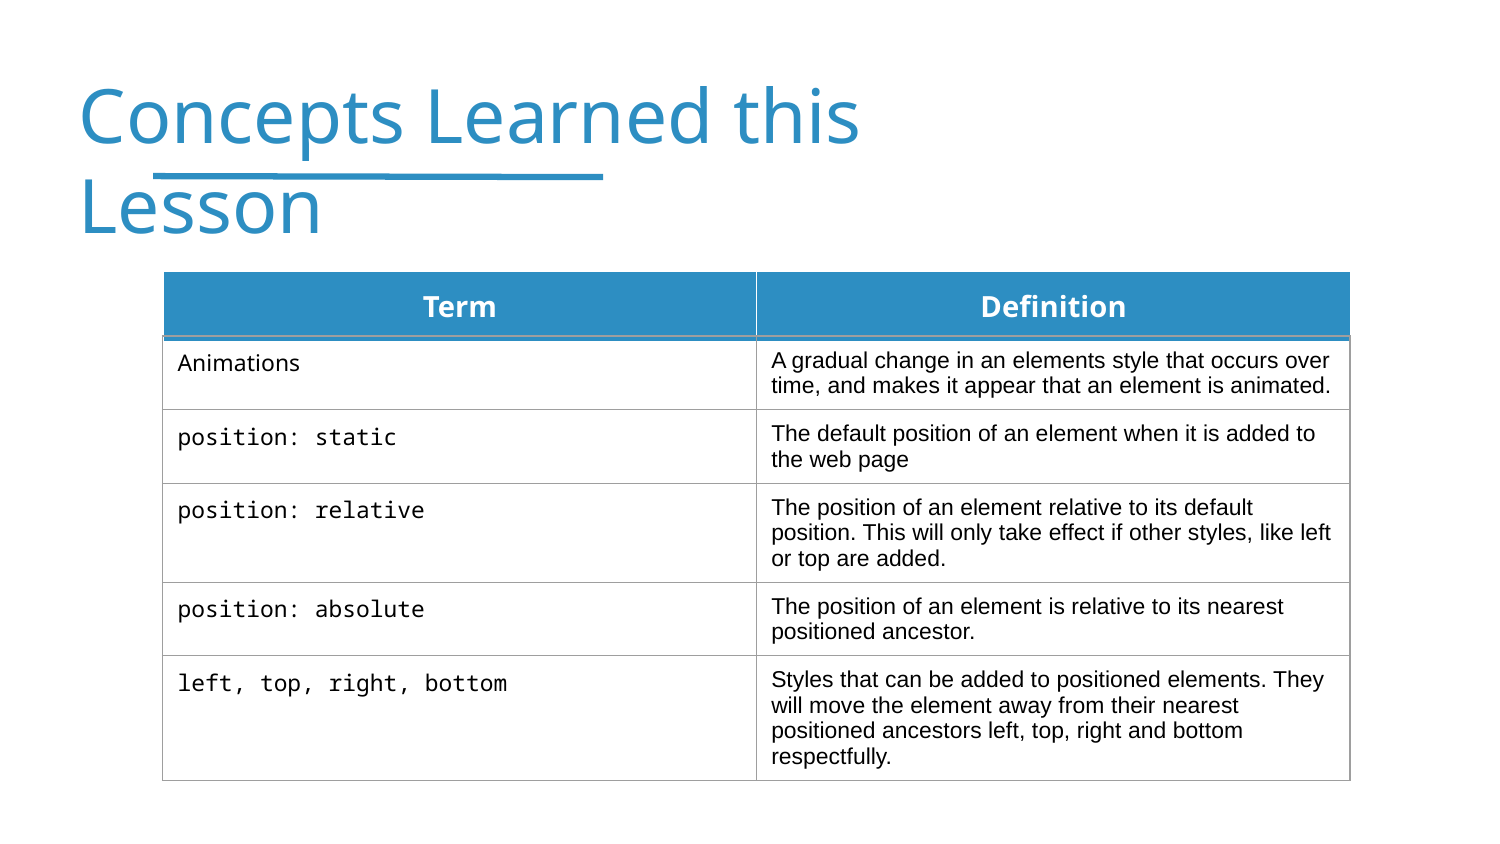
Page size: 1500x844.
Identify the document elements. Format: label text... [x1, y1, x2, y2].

table_cell Styles that can be added to positioned elements. They will move the element away from their nearest positioned ancestors left, top, right and bottom respectfully. [757, 656, 1349, 780]
table_cell position: absolute [163, 583, 756, 655]
table_cell The position of an element relative to its default position. This will only take effect if other styles, like left or top are added. [757, 484, 1349, 582]
table_cell left, top, right, bottom [163, 656, 756, 780]
table_cell position: relative [163, 484, 756, 582]
table_cell The position of an element is relative to its nearest positioned ancestor. [757, 583, 1349, 655]
table_cell position: static [163, 410, 756, 483]
table_header A gradual change in an elements style that occurs over time, and makes it appear that an element is animated. [757, 337, 1349, 409]
table_header Animations [163, 337, 756, 409]
table_cell The default position of an element when it is added to the web page [757, 410, 1349, 483]
